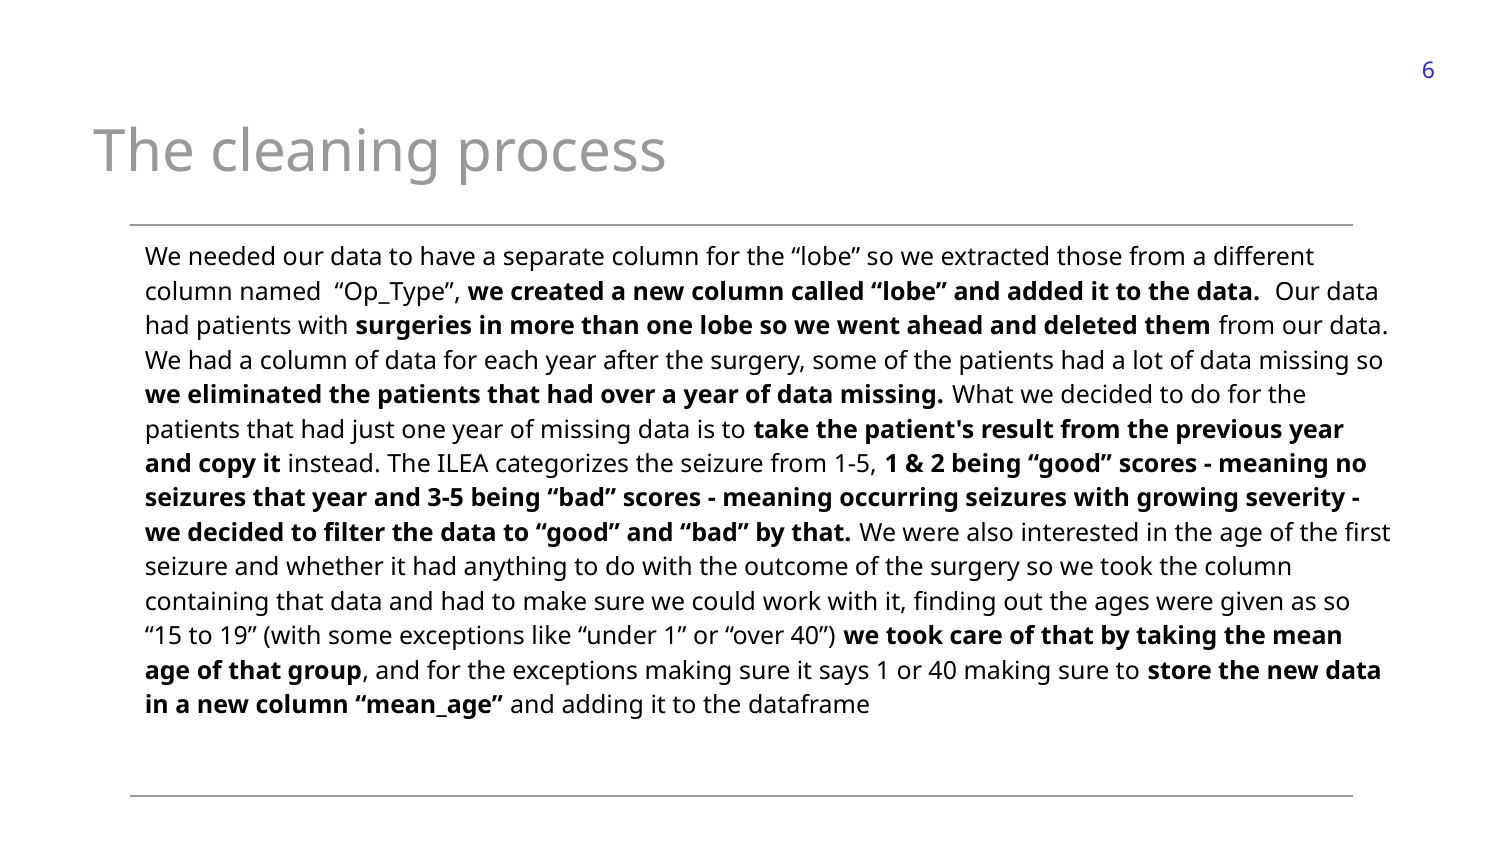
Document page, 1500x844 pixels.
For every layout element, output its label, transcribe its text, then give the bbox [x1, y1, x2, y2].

title We needed our data to have a separate column for the “lobe” so we extracted those from a different column named “Op_Type”, we created a new column called “lobe” and added it to the data. Our data had patients with surgeries in more than one lobe so we went ahead and deleted them from our data. We had a column of data for each year after the surgery, some of the patients had a lot of data missing so we eliminated the patients that had over a year of data missing. What we decided to do for the patients that had just one year of missing data is to take the patient's result from the previous year and copy it instead. The ILEA categorizes the seizure from 1-5, 1 & 2 being “good” scores - meaning no seizures that year and 3-5 being “bad” scores - meaning occurring seizures with growing severity - we decided to filter the data to “good” and “bad” by that. We were also interested in the age of the first seizure and whether it had anything to do with the outcome of the surgery so we took the column containing that data and had to make sure we could work with it, finding out the ages were given as so “15 to 19” (with some exceptions like “under 1” or “over 40”) we took care of that by taking the mean age of that group, and for the exceptions making sure it says 1 or 40 making sure to store the new data in a new column “mean_age” and adding it to the dataframe [129, 221, 1407, 788]
subtitle The cleaning process [78, 97, 911, 239]
slide_number ‹#› [1392, 41, 1450, 71]
